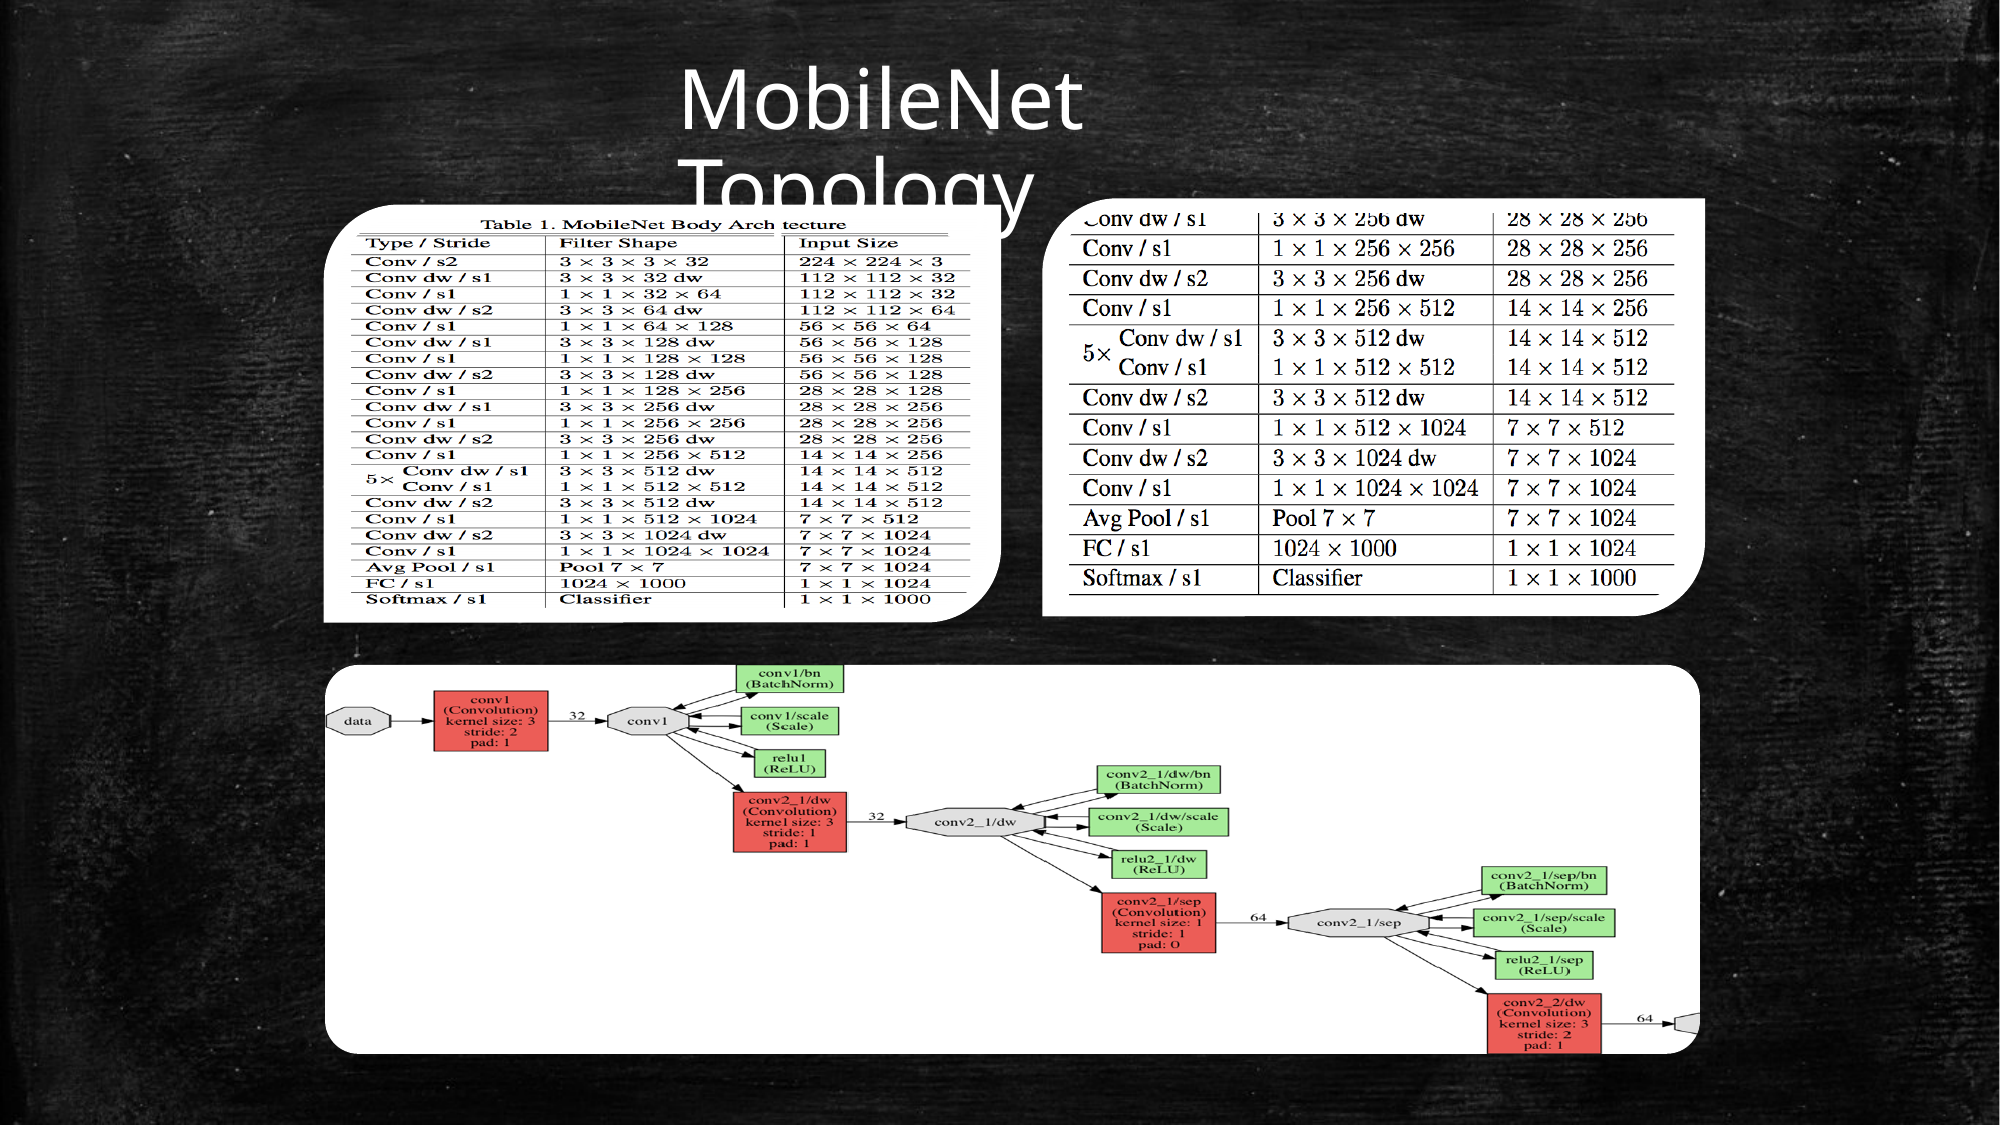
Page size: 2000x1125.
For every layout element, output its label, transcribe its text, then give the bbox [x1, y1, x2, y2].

picture [325, 664, 1700, 1054]
picture [330, 211, 994, 616]
picture [1049, 205, 1698, 609]
text_box MobileNet Topology [662, 49, 1394, 245]
